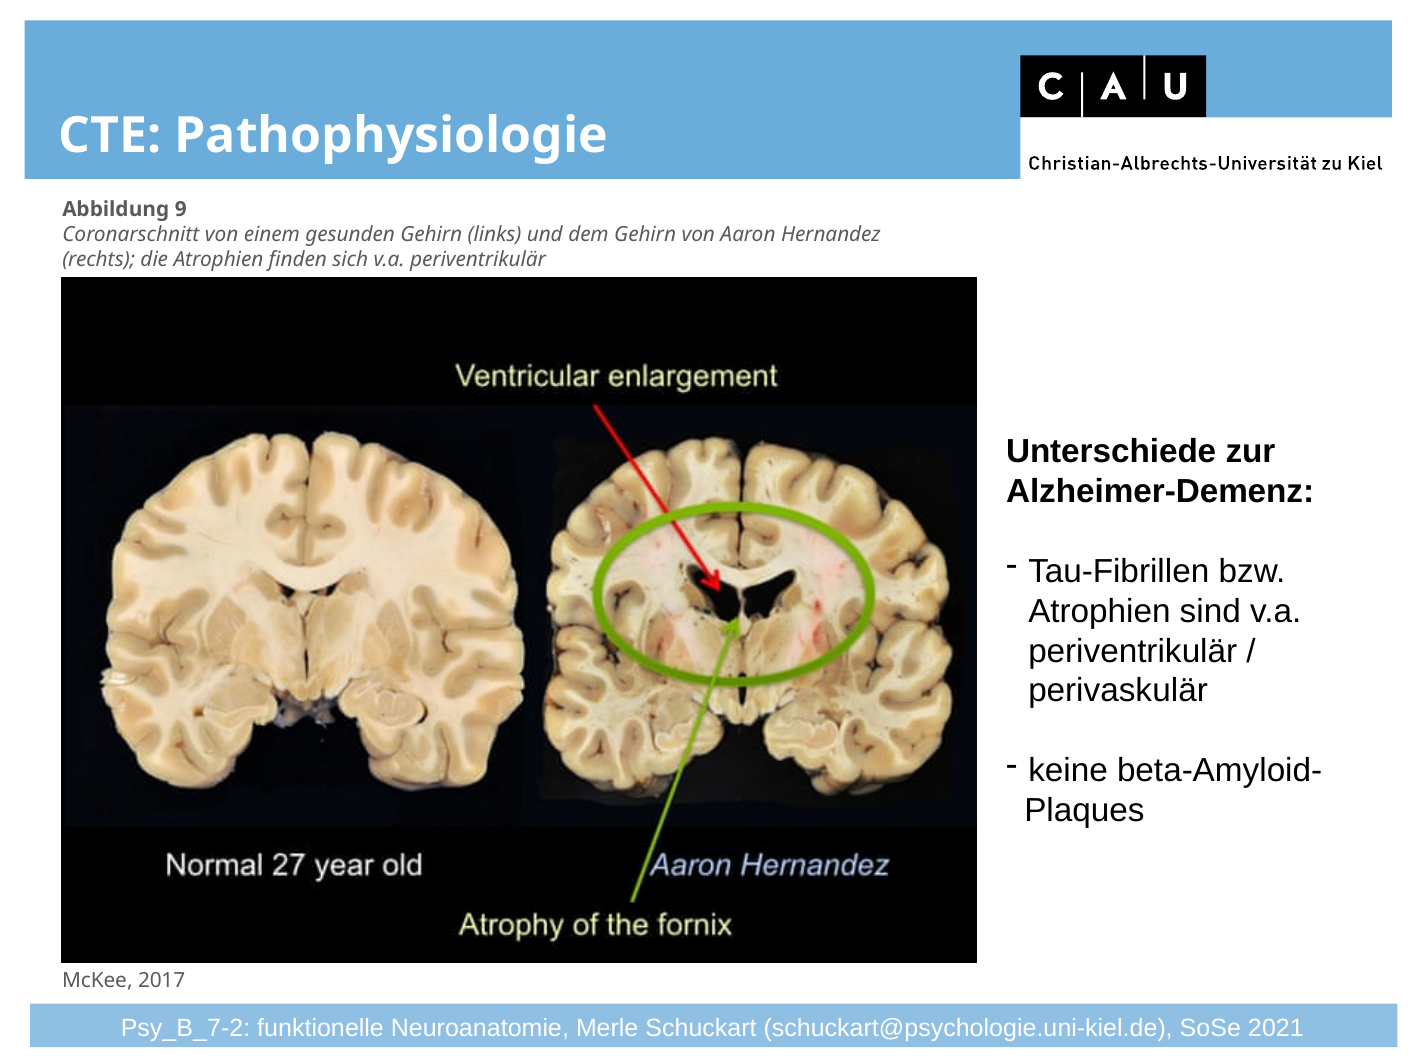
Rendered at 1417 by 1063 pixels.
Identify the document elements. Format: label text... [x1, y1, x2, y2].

title CTE: Pathophysiologie [58, 19, 981, 163]
text_box Psy_B_7-2: funktionelle Neuroanatomie, Merle Schuckart (schuckart@psychologie.uni-kiel.de), SoSe 2021 [106, 1003, 1322, 1049]
text_box McKee, 2017 [54, 959, 718, 999]
slide_number [1340, 994, 1398, 1057]
text_box Unterschiede zur Alzheimer-Demenz: Tau-Fibrillen bzw. Atrophien sind v.a. periventrikulär / perivaskulär keine beta-Amyloid- Plaques [998, 421, 1364, 836]
text_box Abbildung 9 Coronarschnitt von einem gesunden Gehirn (links) und dem Gehirn von Aaron Hernandez (rechts); die Atrophien finden sich v.a. periventrikulär [54, 188, 919, 279]
picture [61, 276, 977, 964]
